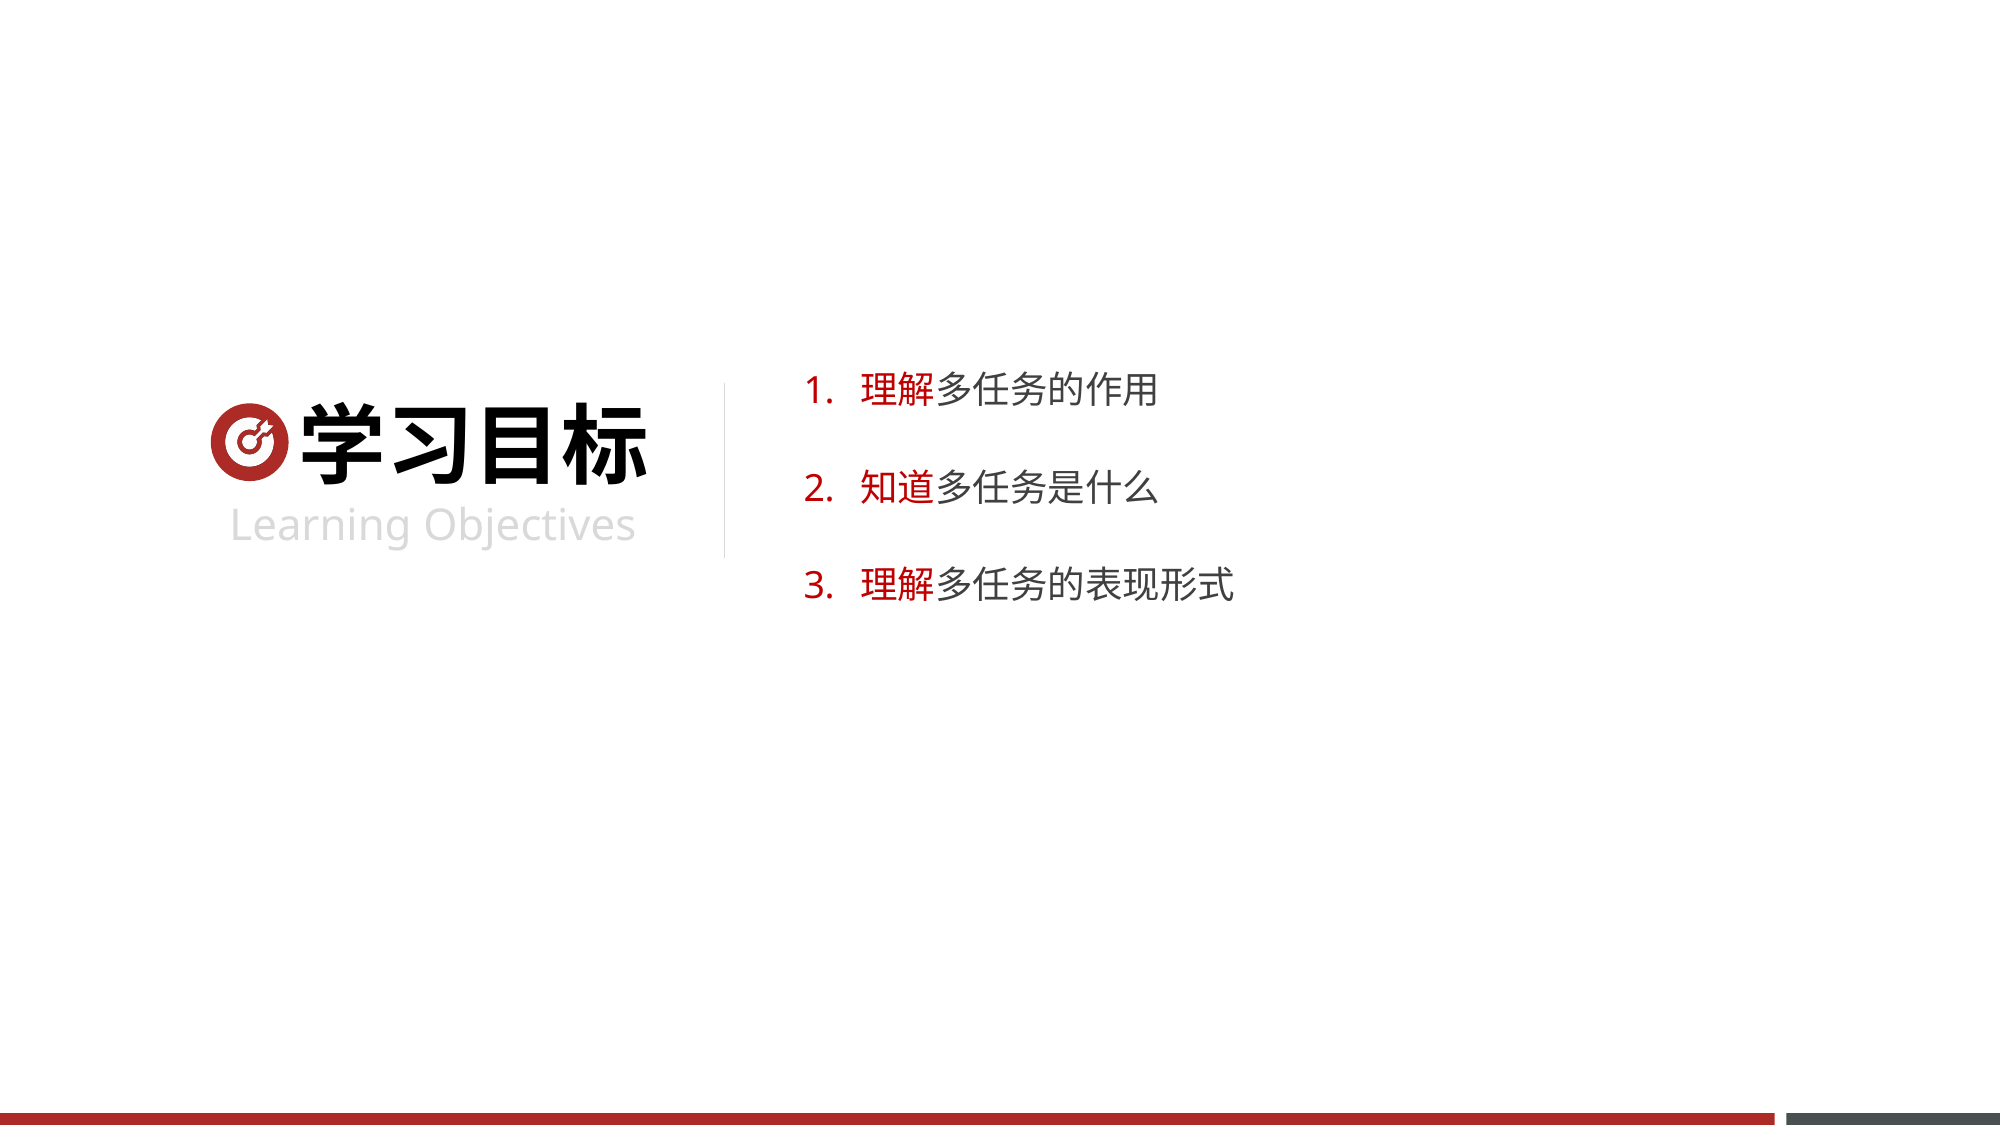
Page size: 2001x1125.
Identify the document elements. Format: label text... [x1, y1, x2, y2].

list 理解多任务的作用 知道多任务是什么 理解多任务的表现形式 [789, 258, 1823, 669]
picture [216, 408, 283, 476]
